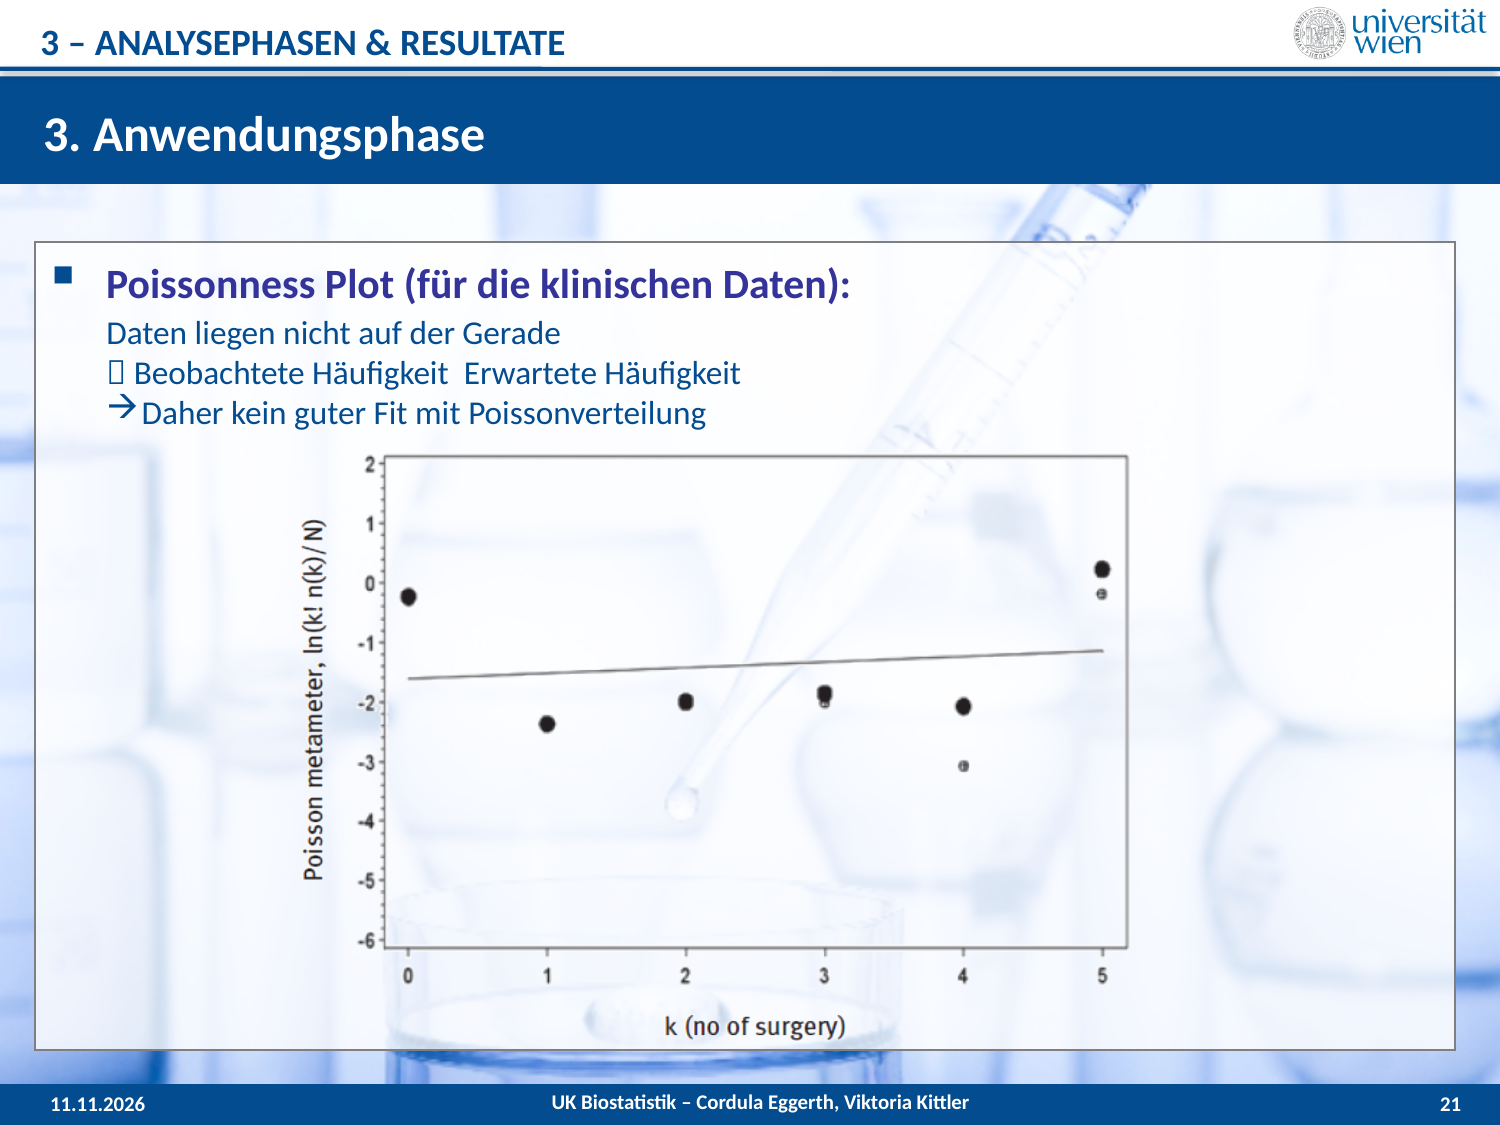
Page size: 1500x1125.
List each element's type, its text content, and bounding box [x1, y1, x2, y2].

slide_number 21 [1193, 1092, 1477, 1125]
list 3 – Analysephasen & Resultate [0, 11, 1113, 72]
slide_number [34, 1092, 328, 1125]
title 3. Anwendungsphase [0, 75, 1425, 183]
picture [1291, 6, 1497, 60]
footer UK Biostatistik – Cordula Eggerth, Viktoria Kittler [328, 1092, 1193, 1125]
picture [0, 183, 1500, 1084]
